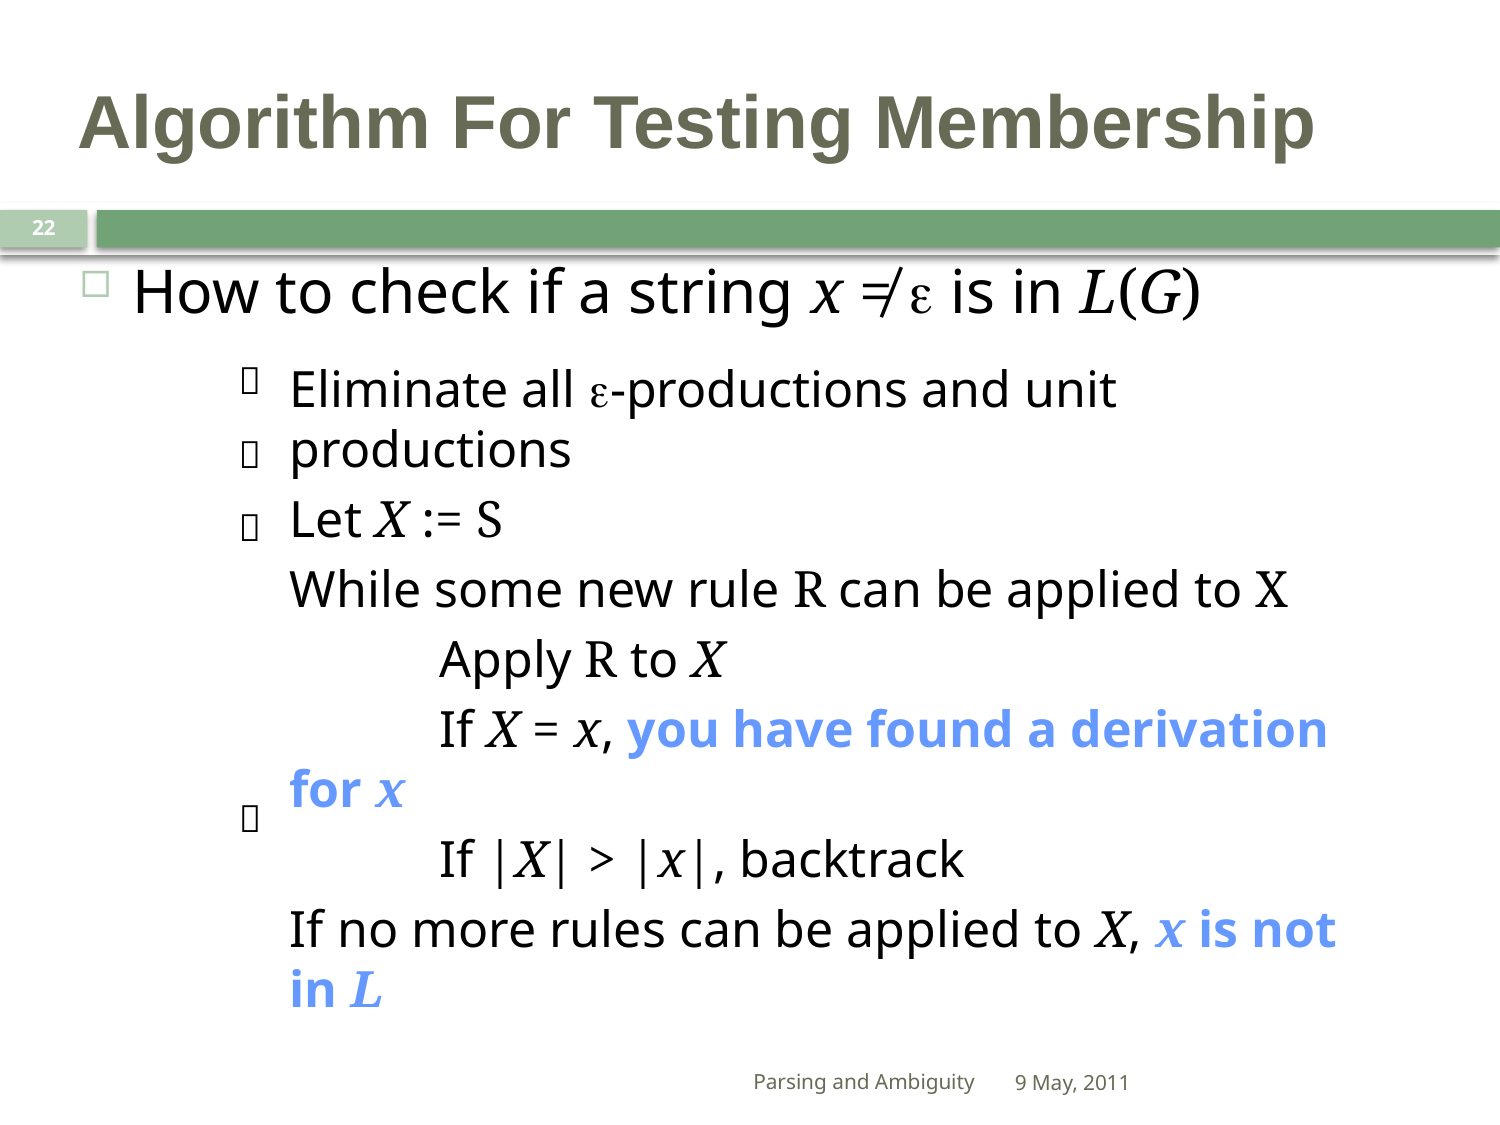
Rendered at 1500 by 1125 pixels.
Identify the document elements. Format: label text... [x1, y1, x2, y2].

title Algorithm For Testing Membership [62, 37, 1400, 200]
footer Parsing and Ambiguity [99, 1052, 990, 1113]
text_box  [223, 349, 276, 410]
text_box  [223, 496, 276, 557]
slide_number 22 [0, 208, 88, 249]
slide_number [999, 1052, 1438, 1113]
text_box  [223, 423, 276, 484]
list How to check if a string x ≠ e is in L(G) [64, 245, 1436, 363]
text_box Eliminate all e-productions and unit productions Let X := S While some new rule R can be applied to X Apply R to X If X = x, you have found a derivation for x If |X| > |x|, backtrack If no more rules can be applied to X, x is not in L [199, 349, 1359, 1025]
text_box  [223, 787, 277, 848]
